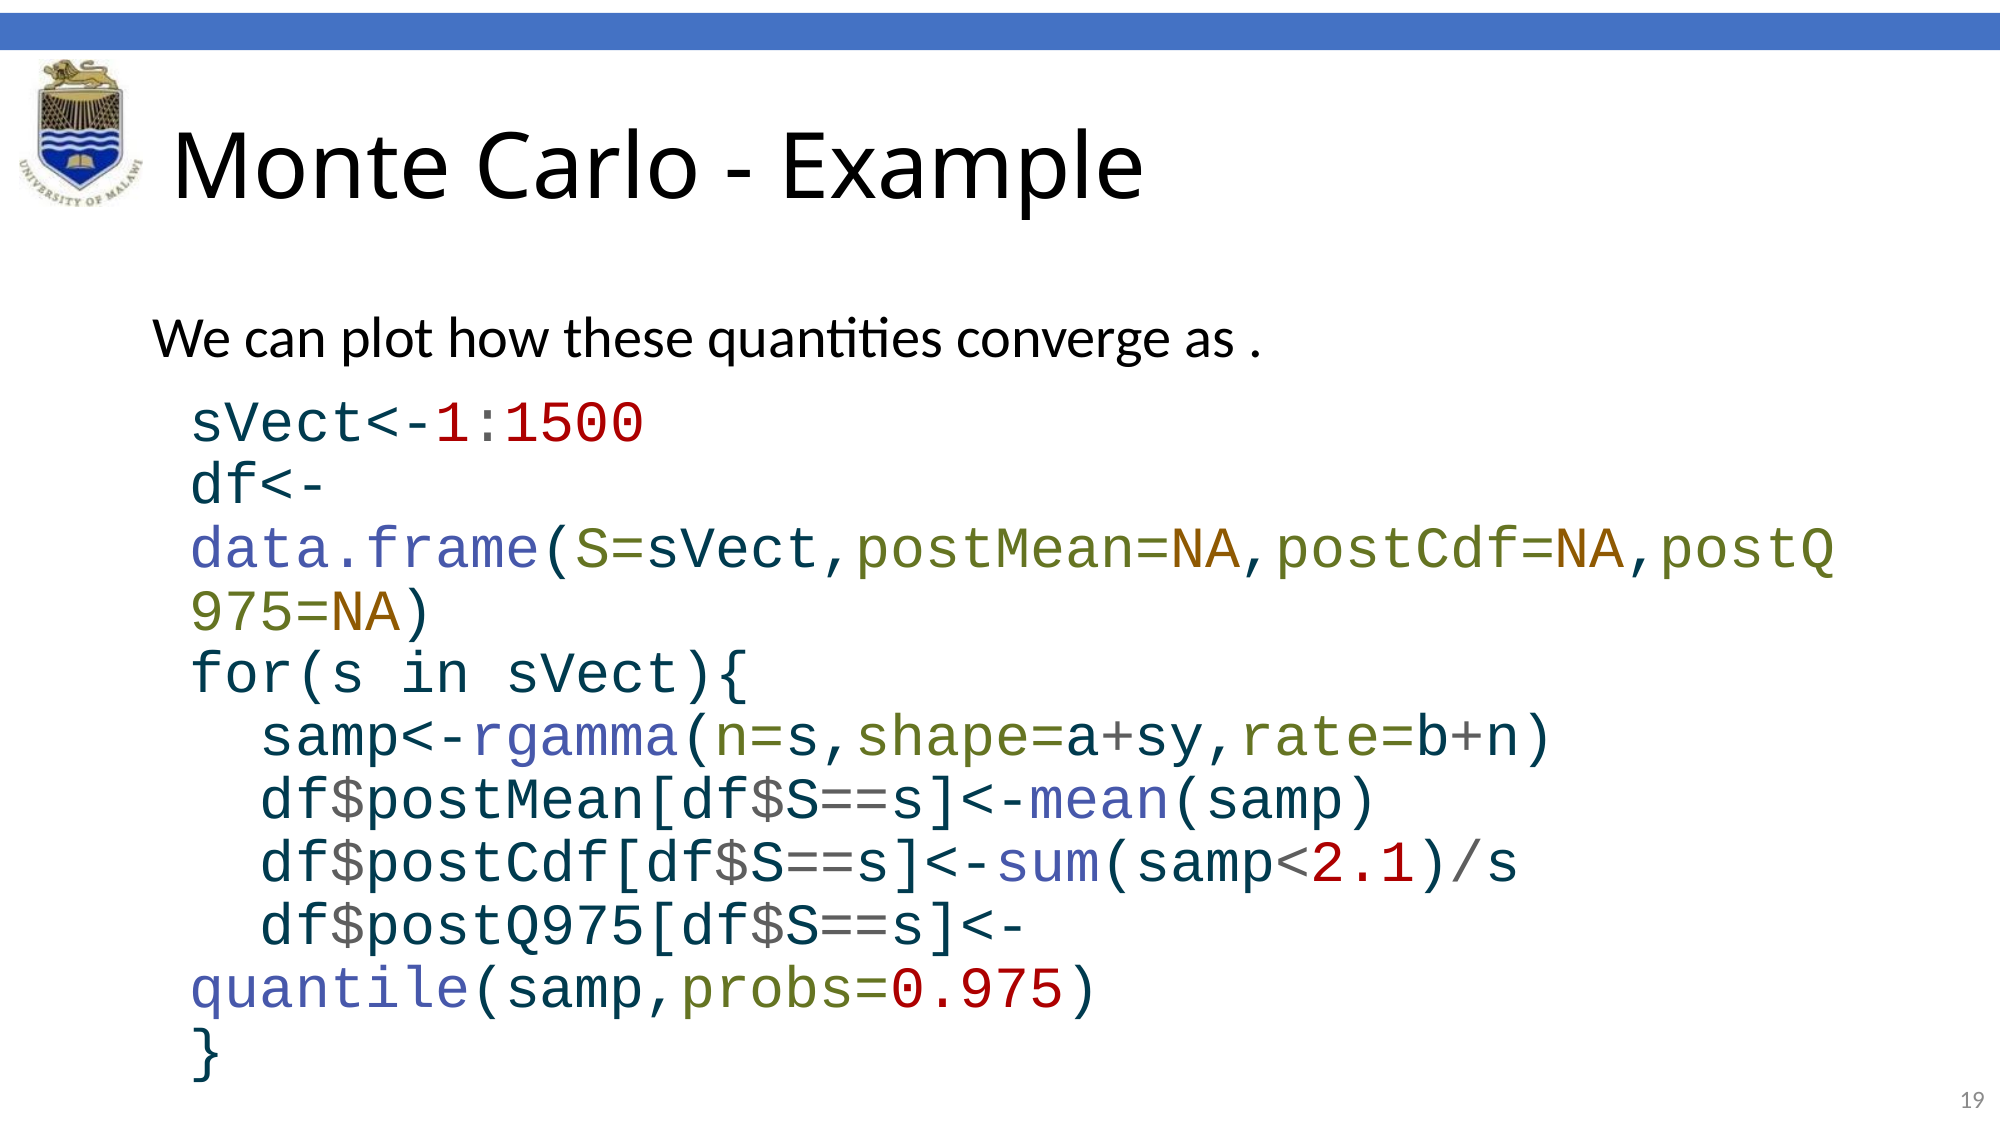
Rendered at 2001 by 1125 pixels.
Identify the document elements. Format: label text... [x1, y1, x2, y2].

slide_number ‹#› [1550, 1073, 2000, 1125]
title Monte Carlo - Example [155, 59, 1851, 278]
picture [19, 59, 143, 207]
